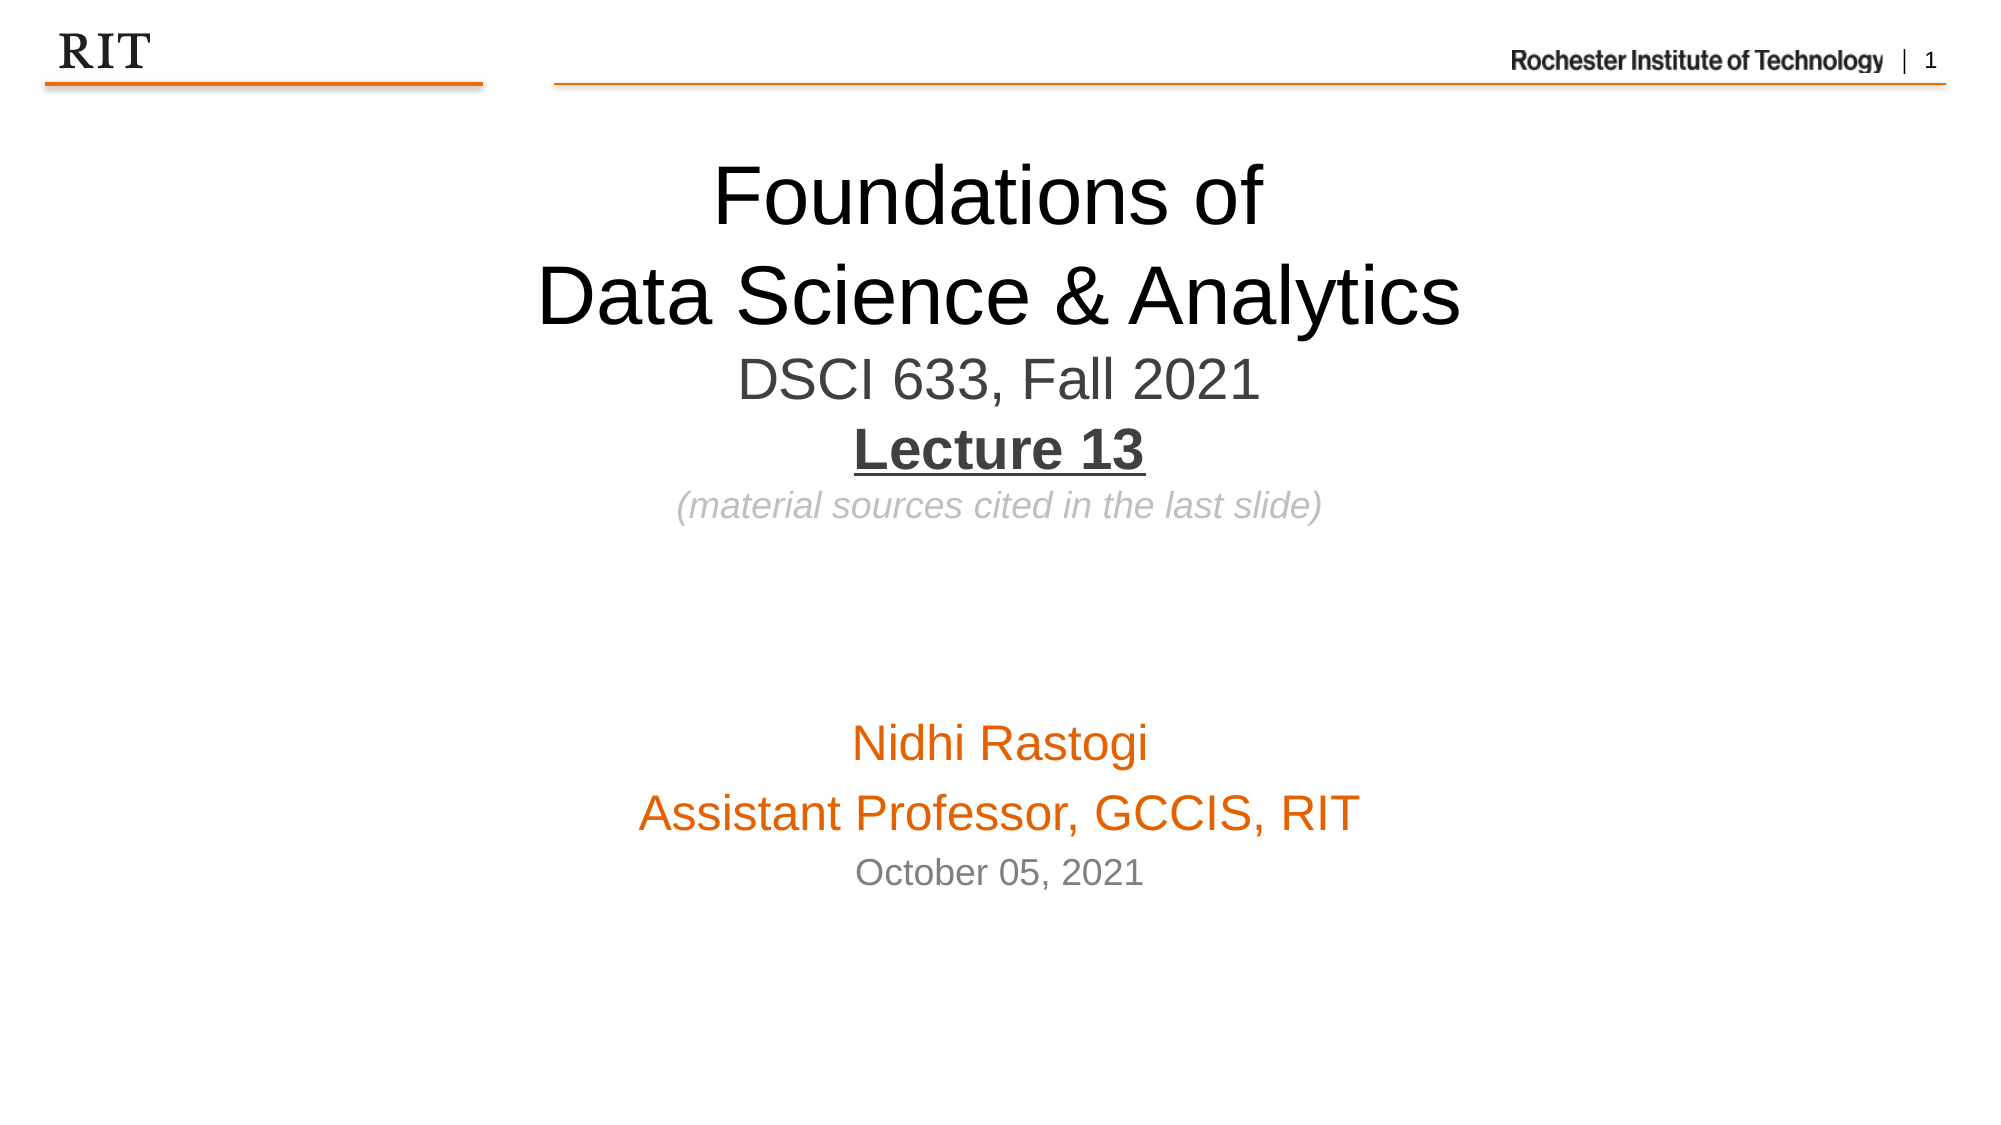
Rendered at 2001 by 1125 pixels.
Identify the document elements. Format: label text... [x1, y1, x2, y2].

text_box Nidhi Rastogi Assistant Professor, GCCIS, RIT October 05, 2021 [68, 715, 1932, 889]
text_box Foundations of Data Science & Analytics DSCI 633, Fall 2021 Lecture 13 (material sources cited in the last slide) [68, 97, 1932, 547]
